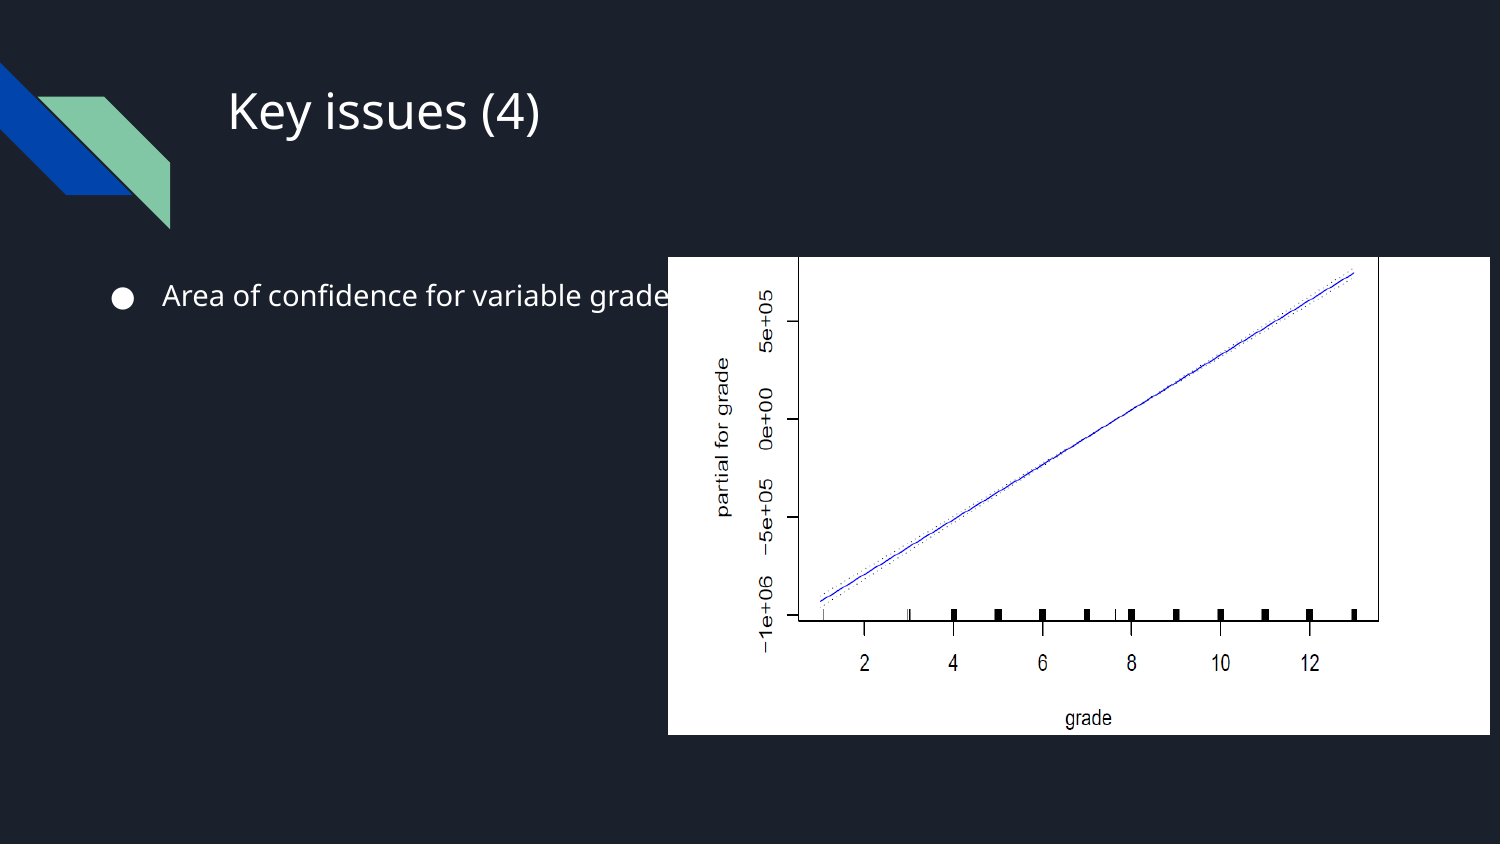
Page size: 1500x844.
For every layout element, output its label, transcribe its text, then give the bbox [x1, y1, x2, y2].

picture [668, 256, 1490, 735]
title Key issues (4) [212, 64, 1368, 215]
list Area of confidence for variable grade: [72, 257, 666, 735]
